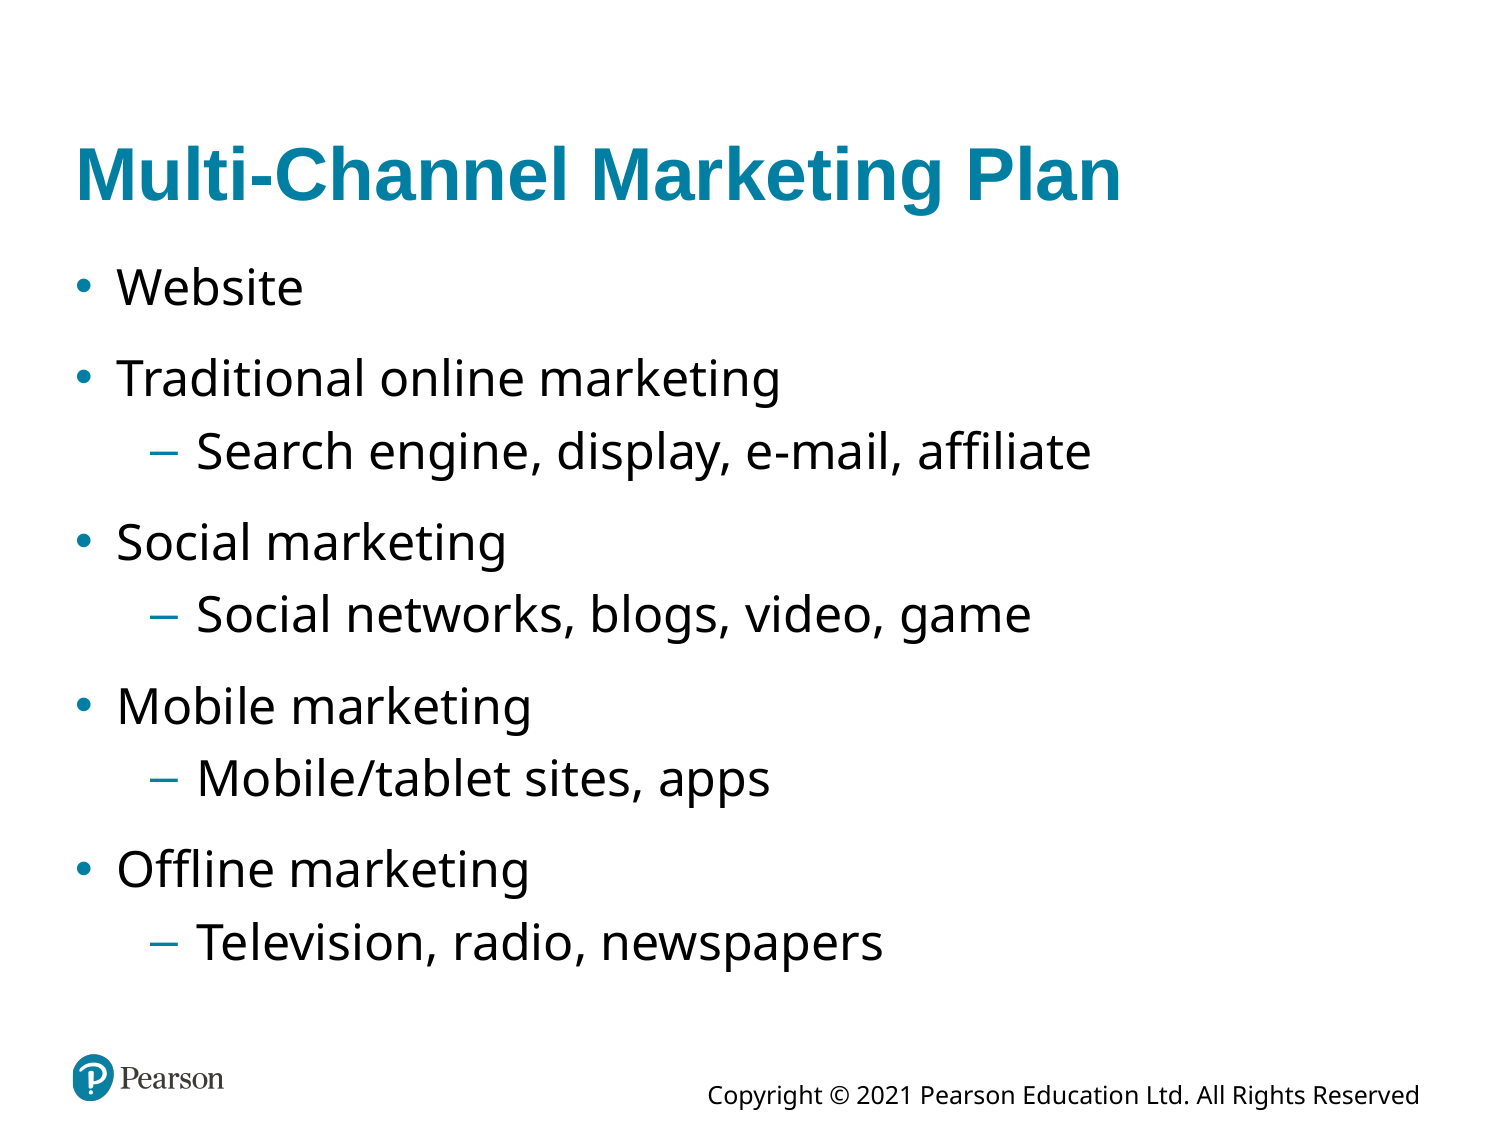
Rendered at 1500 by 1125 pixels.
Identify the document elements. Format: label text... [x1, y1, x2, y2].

title Multi-Channel Marketing Plan [75, 35, 1425, 216]
picture [80, 1063, 106, 1088]
picture [72, 1054, 88, 1070]
list Website Traditional online marketing Search engine, display, e-mail, affiliate Social marketing Social networks, blogs, video, game Mobile marketing Mobile/tablet sites, apps Offline marketing Television, radio, newspapers [75, 255, 1425, 983]
picture [72, 1087, 83, 1101]
picture [98, 1054, 224, 1101]
